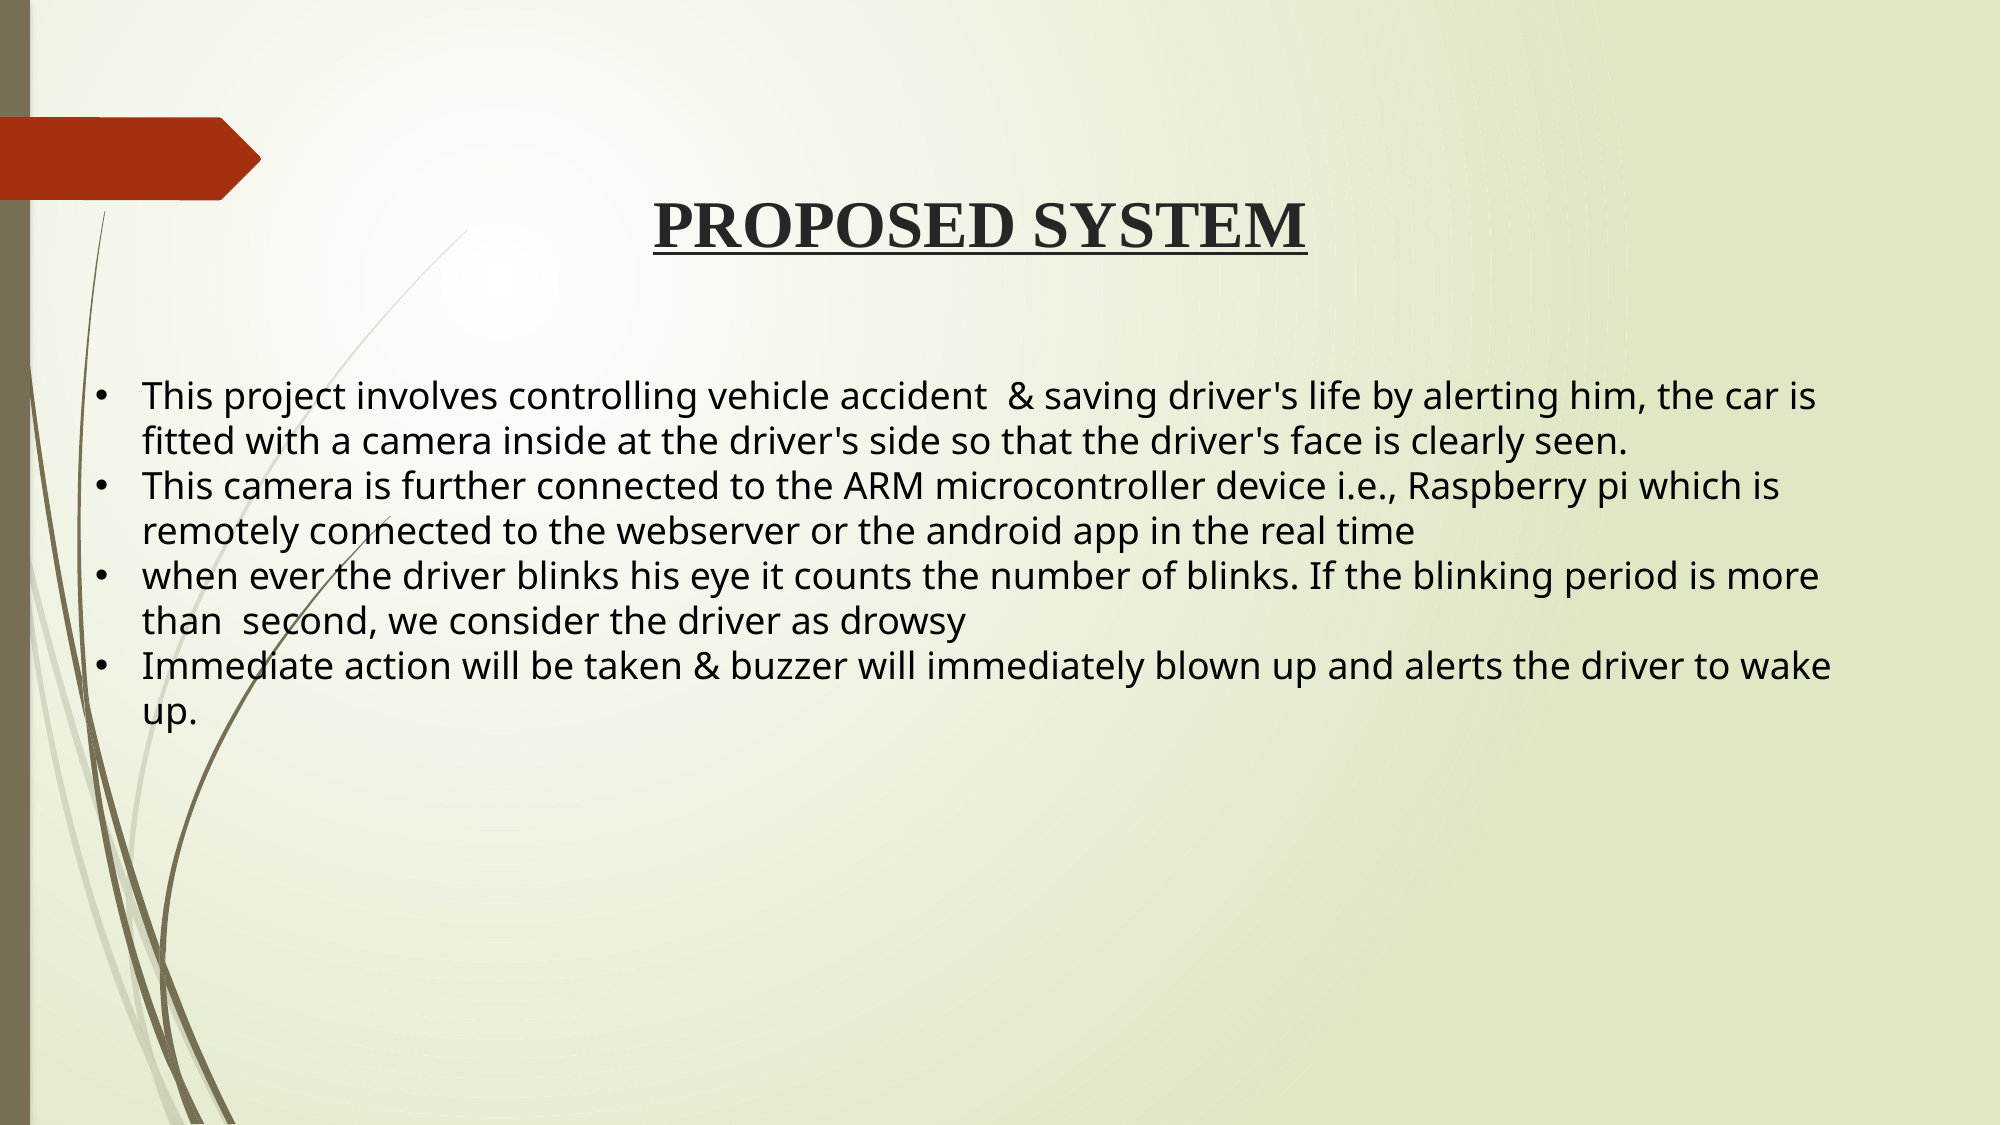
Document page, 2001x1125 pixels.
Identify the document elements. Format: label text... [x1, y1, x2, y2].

title PROPOSED SYSTEM [80, 173, 1881, 270]
text_box This project involves controlling vehicle accident & saving driver's life by alerting him, the car is fitted with a camera inside at the driver's side so that the driver's face is clearly seen. This camera is further connected to the ARM microcontroller device i.e., Raspberry pi which is remotely connected to the webserver or the android app in the real time when ever the driver blinks his eye it counts the number of blinks. If the blinking period is more than second, we consider the driver as drowsy Immediate action will be taken & buzzer will immediately blown up and alerts the driver to wake up. [80, 364, 1870, 740]
